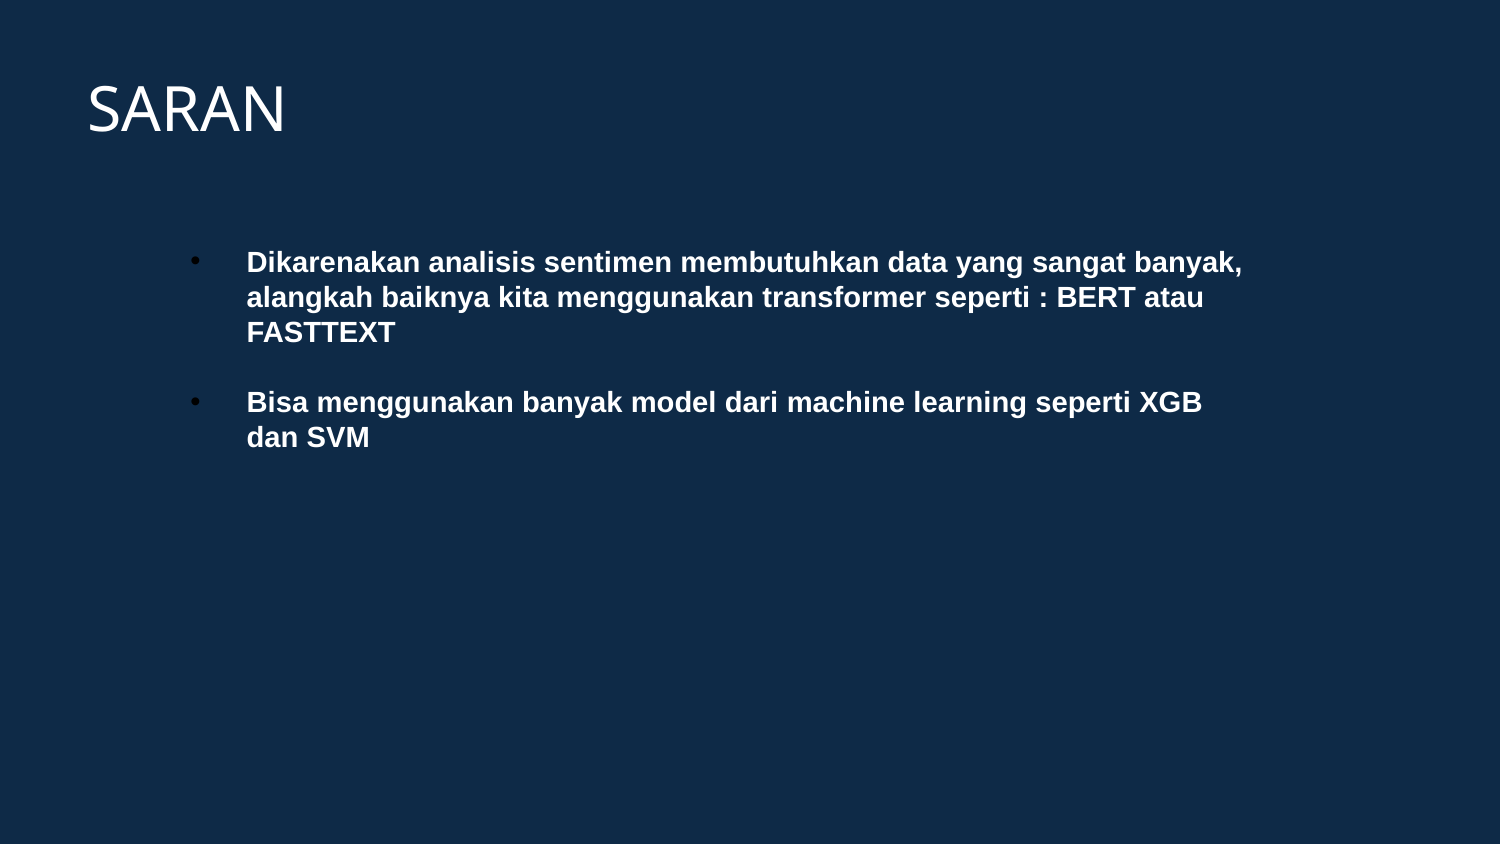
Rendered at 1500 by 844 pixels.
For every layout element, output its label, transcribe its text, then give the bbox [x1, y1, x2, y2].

text_box Dikarenakan analisis sentimen membutuhkan data yang sangat banyak, alangkah baiknya kita menggunakan transformer seperti : BERT atau FASTTEXT Bisa menggunakan banyak model dari machine learning seperti XGB dan SVM [175, 235, 1261, 535]
text_box SARAN [72, 88, 1089, 160]
